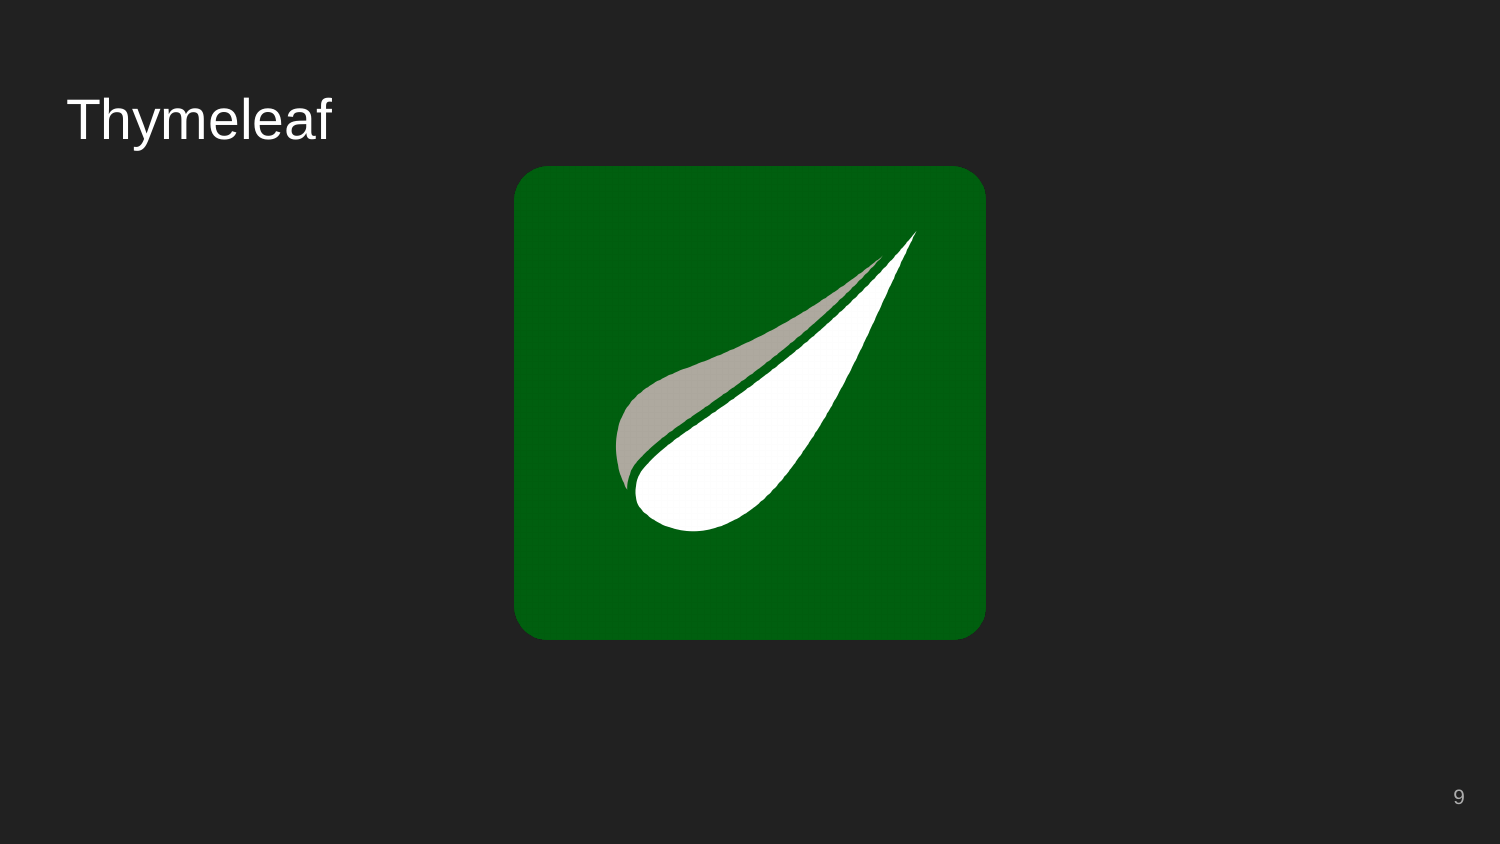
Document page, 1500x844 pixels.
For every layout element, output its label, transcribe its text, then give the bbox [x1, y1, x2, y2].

picture [513, 166, 987, 640]
slide_number 9 [1389, 764, 1480, 830]
title Thymeleaf [51, 72, 1449, 167]
